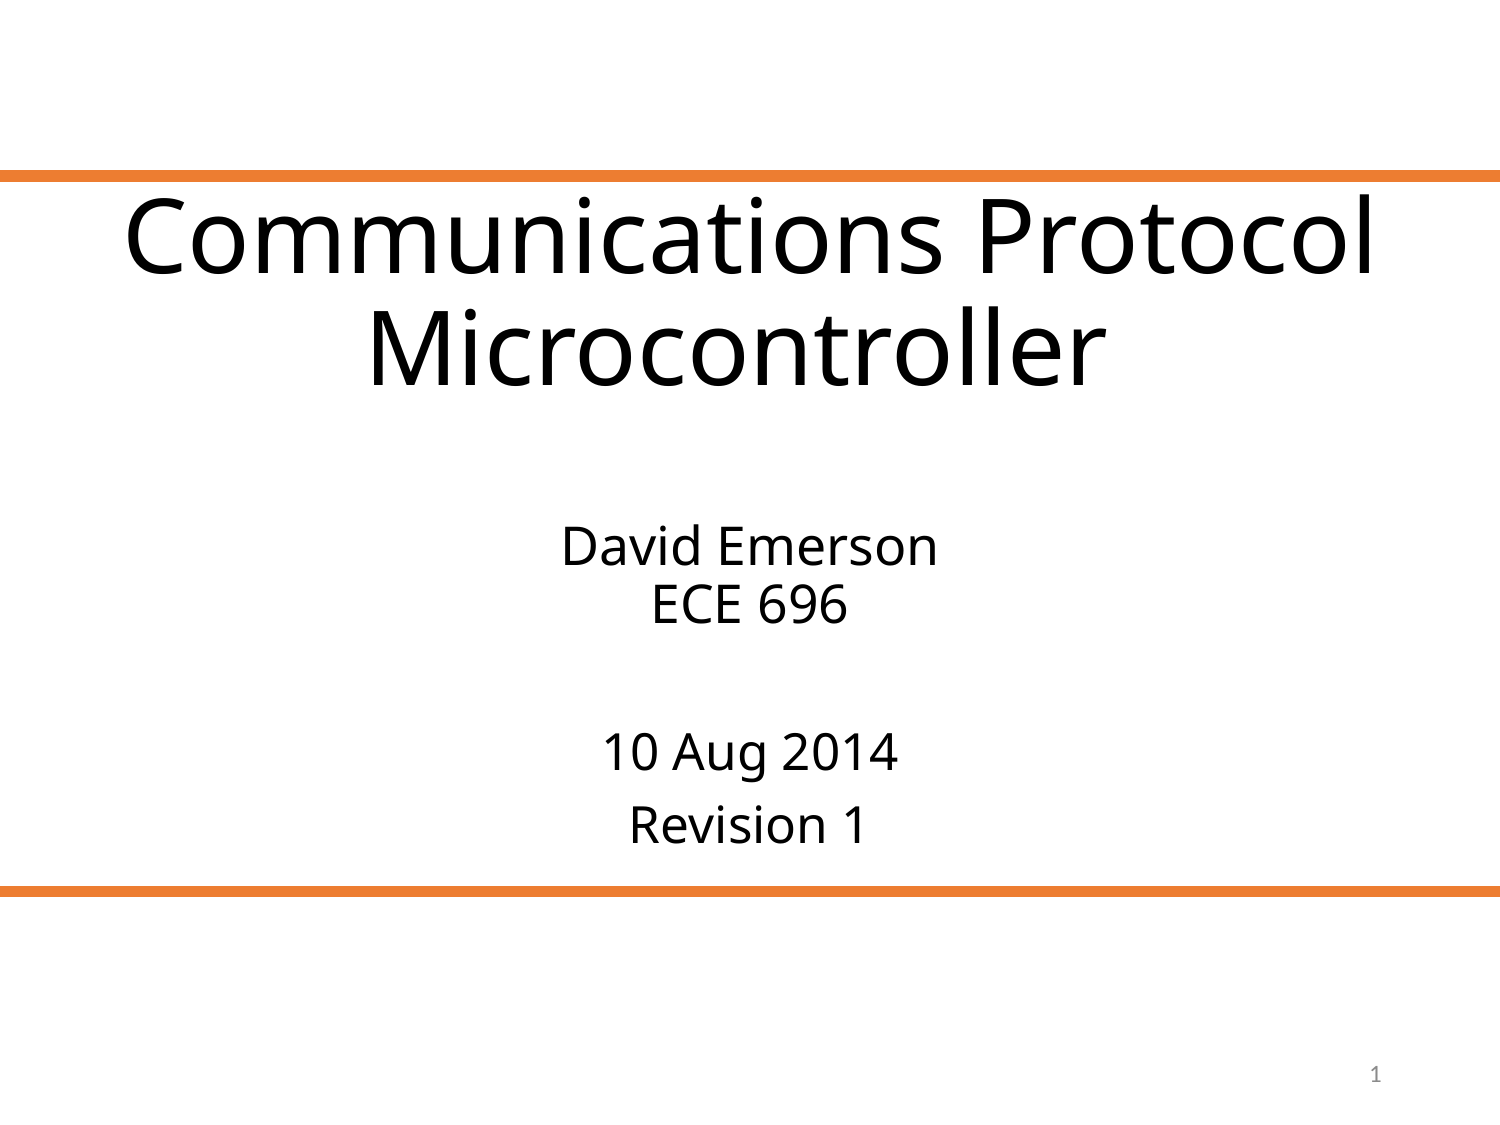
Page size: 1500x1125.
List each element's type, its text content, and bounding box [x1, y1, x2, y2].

title Communications Protocol Microcontroller David Emerson ECE 696 [0, 182, 1500, 643]
subtitle 10 Aug 2014 Revision 1 [187, 718, 1313, 863]
slide_number 1 [1059, 1042, 1397, 1103]
